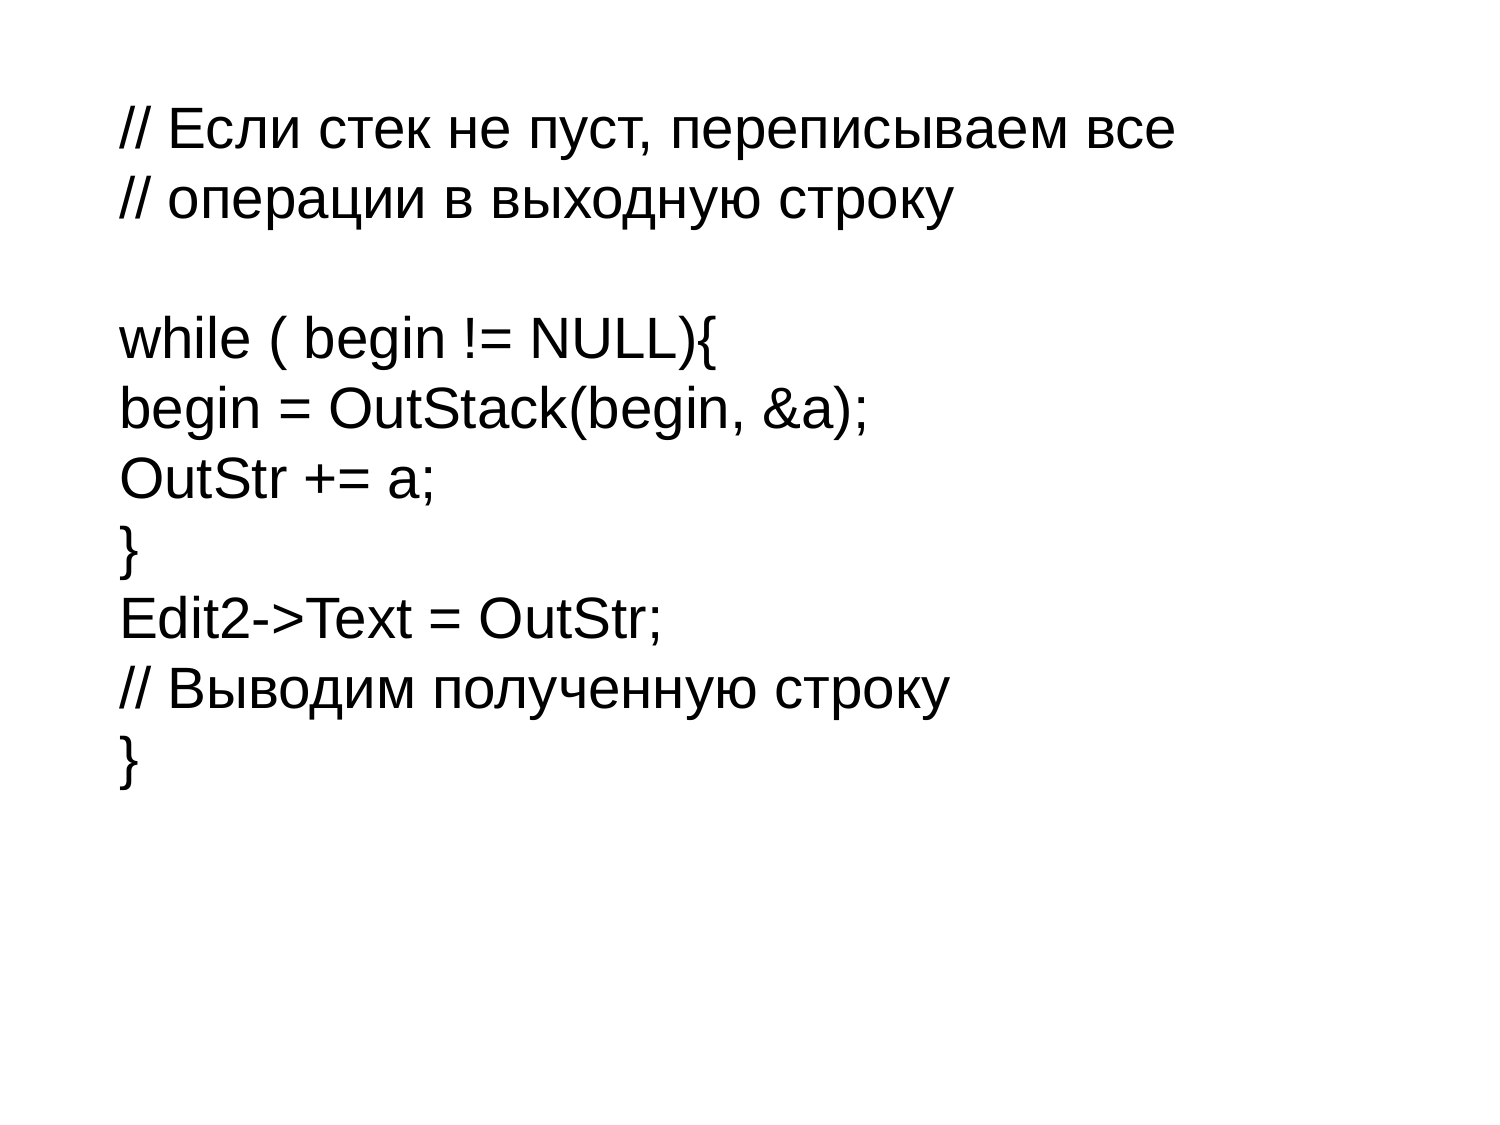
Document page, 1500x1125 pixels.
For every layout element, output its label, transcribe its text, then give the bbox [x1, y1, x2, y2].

text_box // Если стек не пуст, переписываем все // операции в выходную строку while ( begin != NULL){ begin = OutStack(begin, &a); OutStr += a; } Edit2->Text = OutStr; // Выводим полученную строку } [29, 83, 1436, 798]
